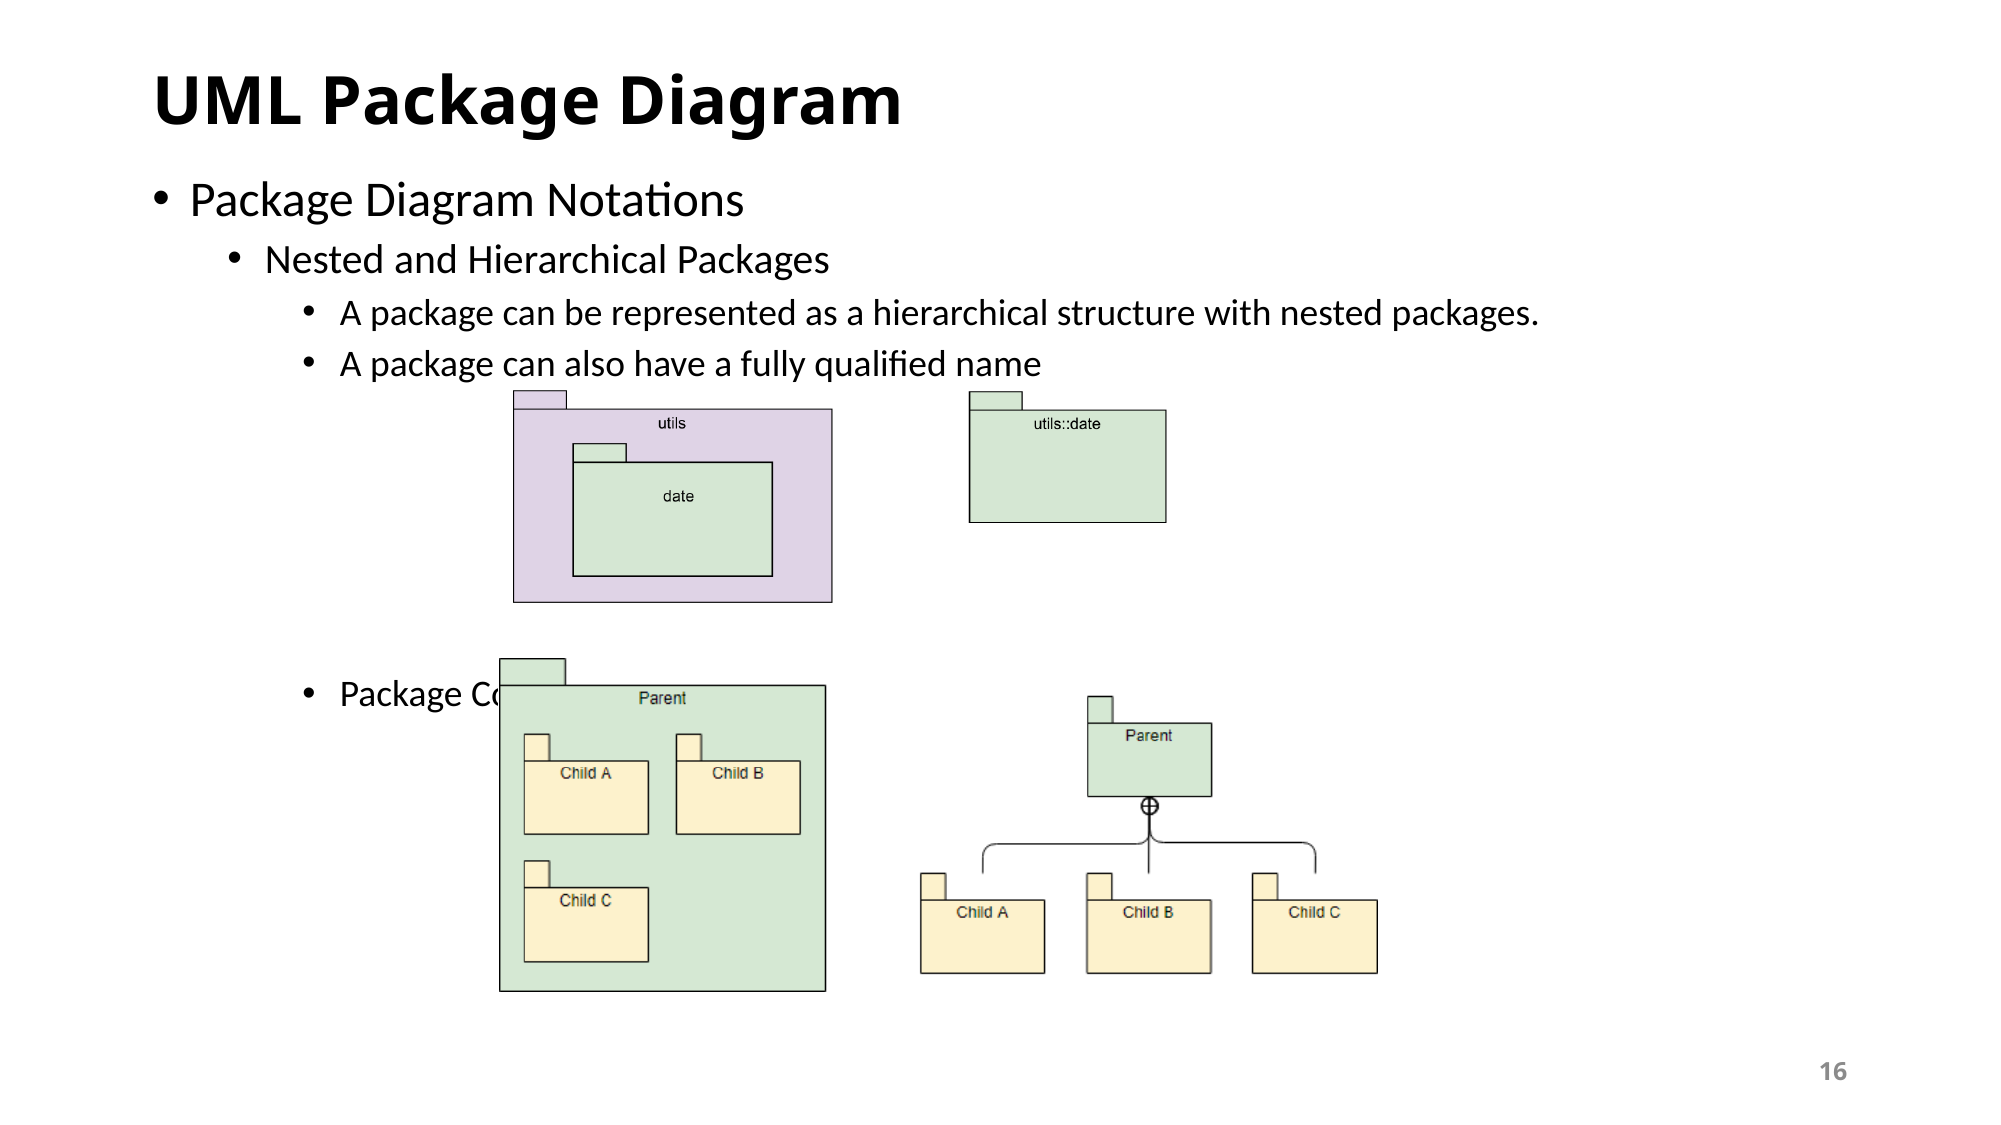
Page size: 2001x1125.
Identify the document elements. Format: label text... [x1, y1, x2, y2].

title UML Package Diagram [137, 59, 1863, 146]
picture [966, 387, 1168, 524]
slide_number 16 [1412, 1042, 1863, 1103]
picture [497, 655, 1384, 993]
list Package Diagram Notations Nested and Hierarchical Packages A package can be represented as a hierarchical structure with nested packages. A package can also have a fully qualified name Package Containment [137, 165, 1863, 1014]
picture [510, 387, 833, 603]
